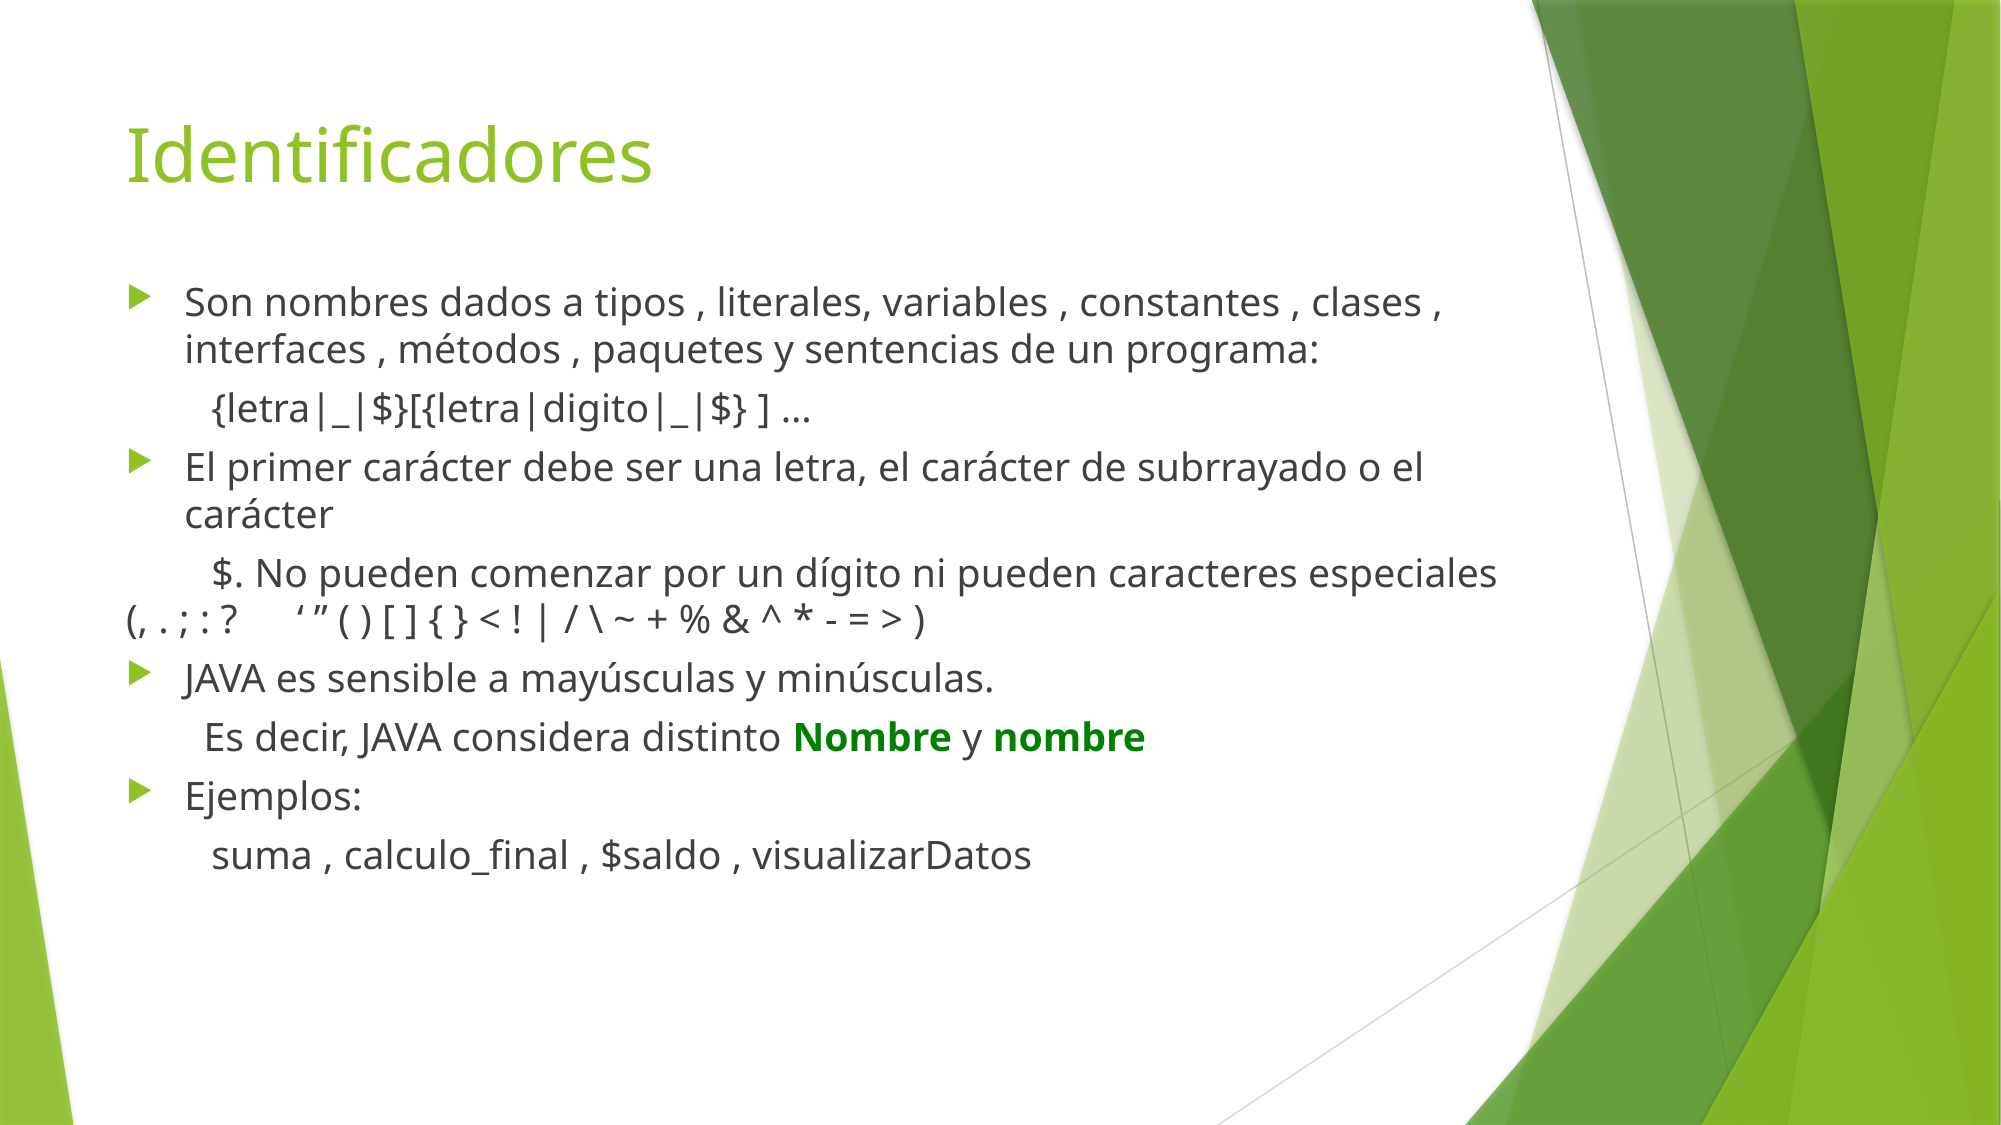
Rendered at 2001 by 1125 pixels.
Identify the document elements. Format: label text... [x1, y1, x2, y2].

list Son nombres dados a tipos , literales, variables , constantes , clases , interfaces , métodos , paquetes y sentencias de un programa: {letra|_|$}[{letra|digito|_|$} ] … El primer carácter debe ser una letra, el carácter de subrrayado o el carácter $. No pueden comenzar por un dígito ni pueden caracteres especiales (, . ; : ? ‘ ” ( ) [ ] { } < ! | / \ ~ + % & ^ * - = > ) JAVA es sensible a mayúsculas y minúsculas. Es decir, JAVA considera distinto Nombre y nombre Ejemplos: suma , calculo_final , $saldo , visualizarDatos [111, 270, 1522, 1040]
title Identificadores [111, 99, 1522, 238]
